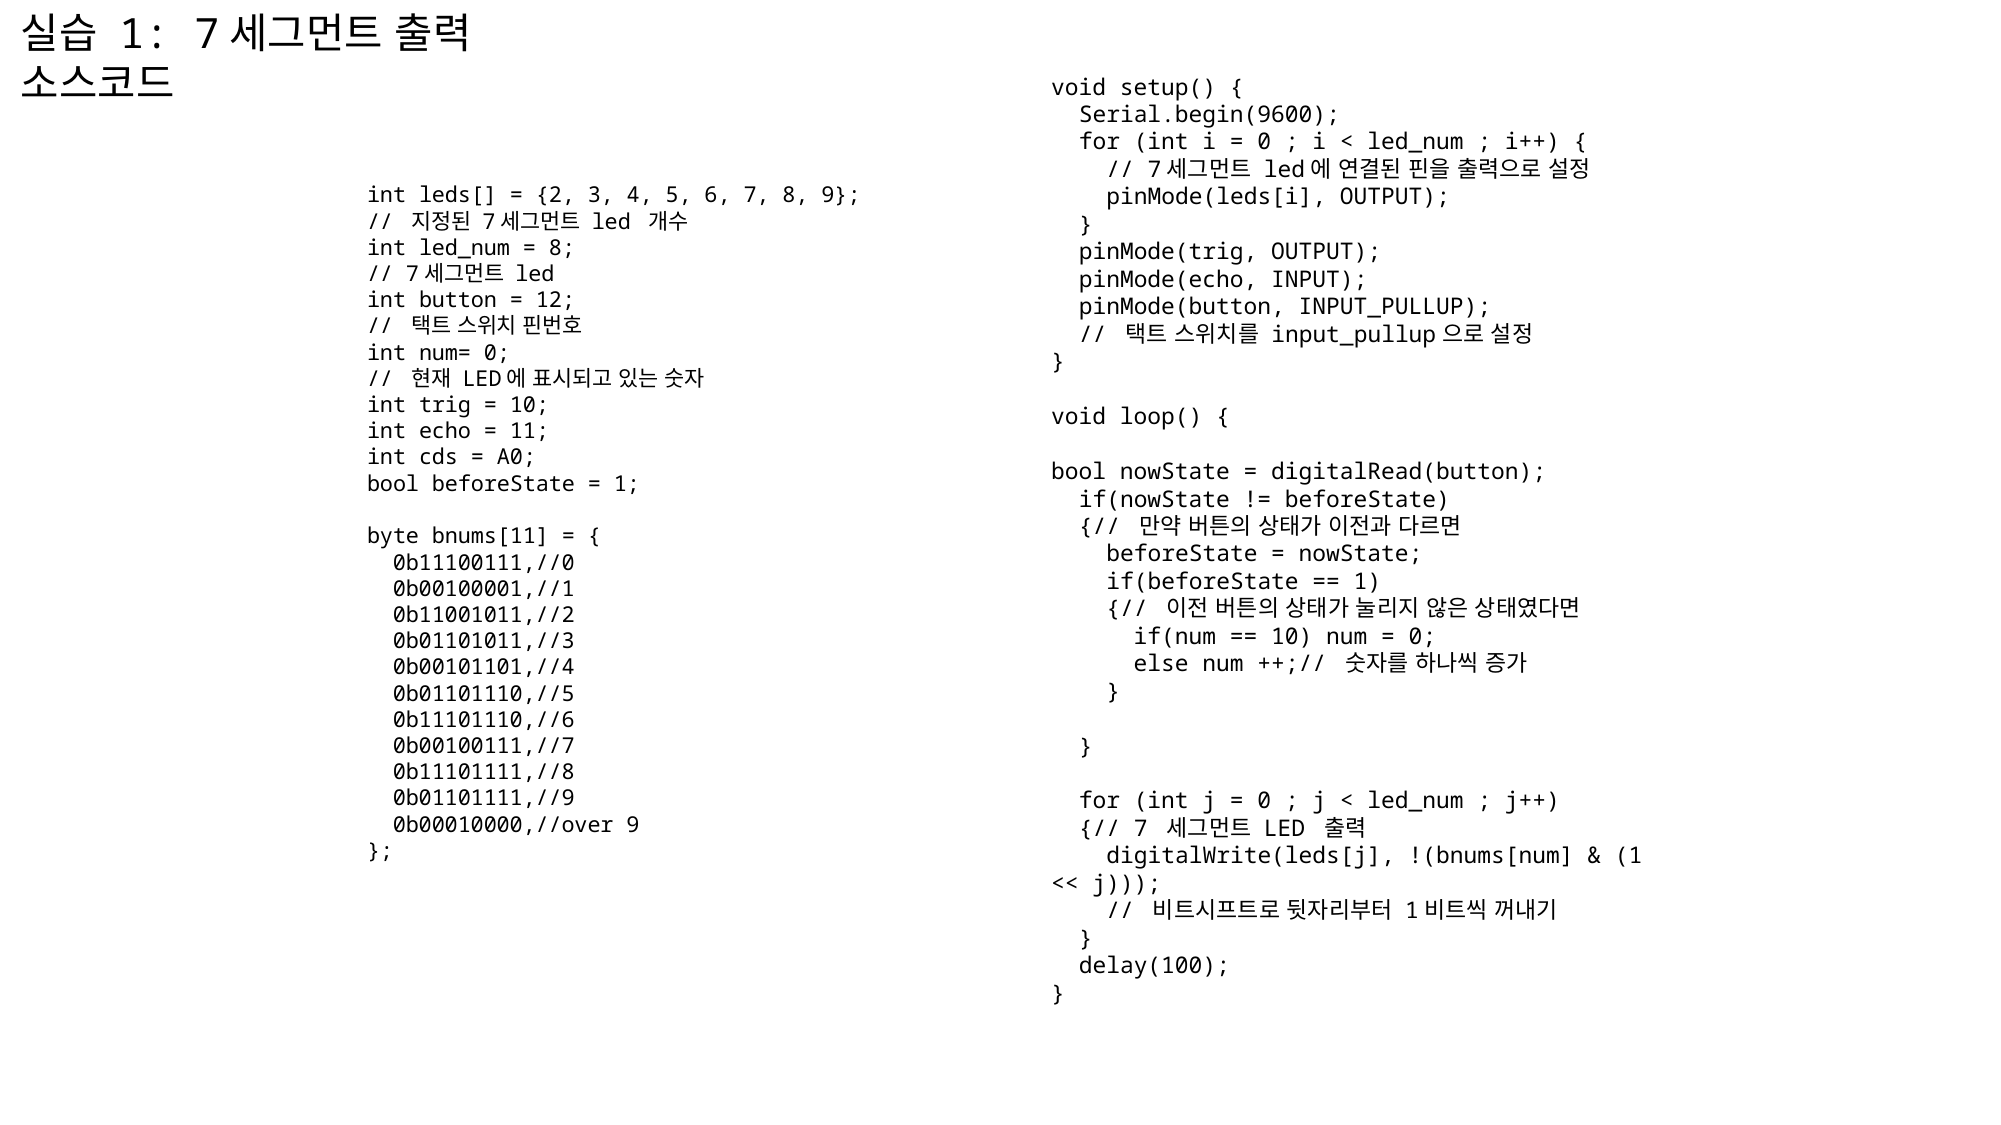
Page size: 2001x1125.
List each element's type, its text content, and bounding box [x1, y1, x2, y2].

text_box void setup() { Serial.begin(9600); for (int i = 0 ; i < led_num ; i++) { // 7세그먼트 led에 연결된 핀을 출력으로 설정 pinMode(leds[i], OUTPUT); } pinMode(trig, OUTPUT); pinMode(echo, INPUT); pinMode(button, INPUT_PULLUP); // 택트 스위치를 input_pullup으로 설정 } void loop() { bool nowState = digitalRead(button); if(nowState != beforeState) {// 만약 버튼의 상태가 이전과 다르면 beforeState = nowState; if(beforeState == 1) {// 이전 버튼의 상태가 눌리지 않은 상태였다면 if(num == 10) num = 0; else num ++;// 숫자를 하나씩 증가 } } for (int j = 0 ; j < led_num ; j++) {// 7 세그먼트 LED 출력 digitalWrite(leds[j], !(bnums[num] & (1 << j))); // 비트시프트로 뒷자리부터 1비트씩 꺼내기 } delay(100); } [1036, 64, 1668, 1014]
text_box 실습 1: 7세그먼트 출력 소스코드 [5, 0, 488, 115]
text_box int leds[] = {2, 3, 4, 5, 6, 7, 8, 9}; // 지정된 7세그먼트 led 개수 int led_num = 8; // 7세그먼트 led int button = 12; // 택트 스위치 핀번호 int num= 0; // 현재 LED에 표시되고 있는 숫자 int trig = 10; int echo = 11; int cds = A0; bool beforeState = 1; byte bnums[11] = { 0b11100111,//0 0b00100001,//1 0b11001011,//2 0b01101011,//3 0b00101101,//4 0b01101110,//5 0b11101110,//6 0b00100111,//7 0b11101111,//8 0b01101111,//9 0b00010000,//over 9 }; [352, 173, 923, 923]
